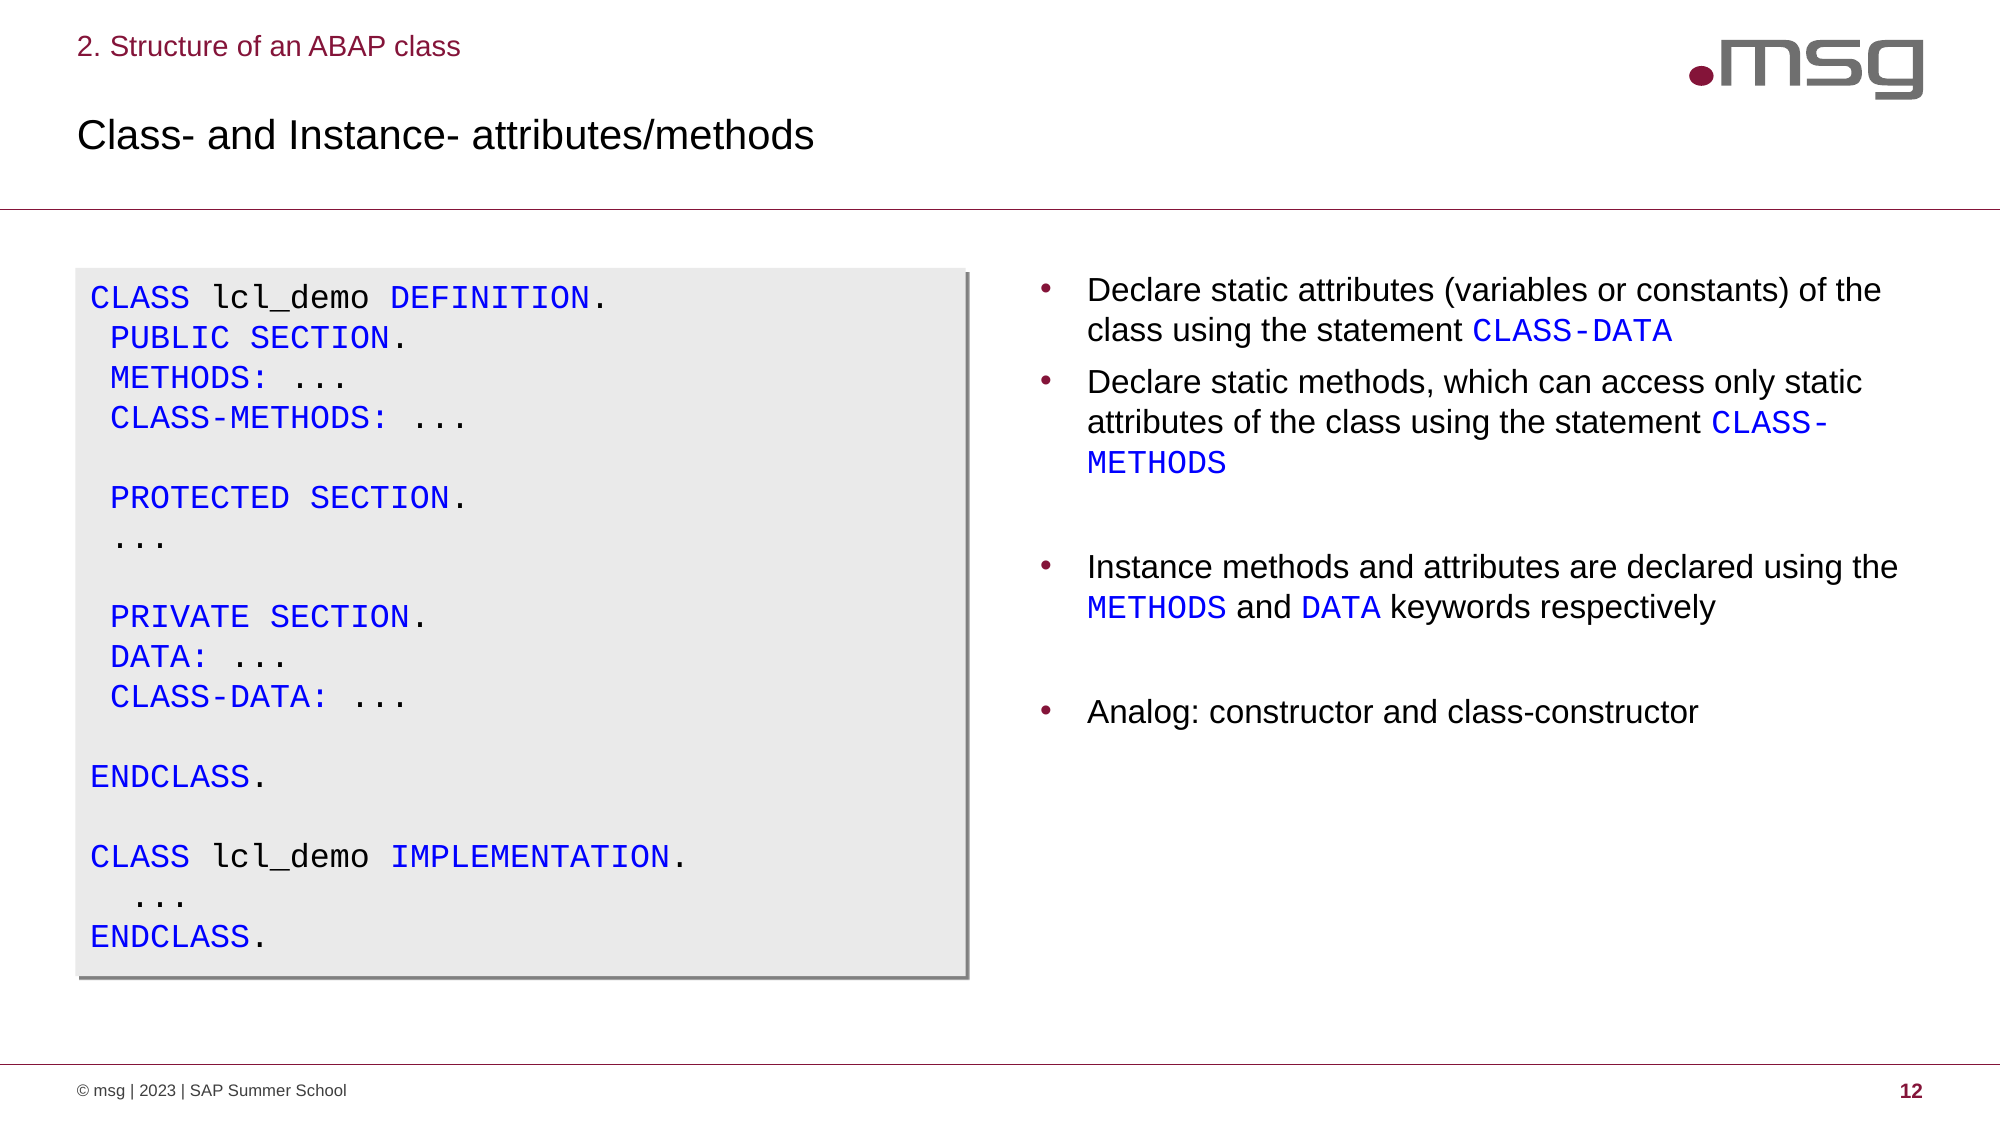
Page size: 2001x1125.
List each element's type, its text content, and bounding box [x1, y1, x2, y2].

list 2. Structure of an ABAP class [76, 22, 1582, 68]
title Class- and Instance- attributes/methods [76, 68, 1582, 206]
footer © msg | 2023 | SAP Summer School [76, 1078, 1582, 1102]
slide_number 12 [1828, 1078, 1924, 1102]
list CLASS lcl_demo DEFINITION. PUBLIC SECTION. METHODS: ... CLASS-METHODS: ... PROTECTED SECTION. ... PRIVATE SECTION. DATA: ... CLASS-DATA: ... ENDCLASS. CLASS lcl_demo IMPLEMENTATION. ... ENDCLASS. [75, 267, 966, 977]
list Declare static attributes (variables or constants) of the class using the statement CLASS-DATA Declare static methods, which can access only static attributes of the class using the statement CLASS-METHODS Instance methods and attributes are declared using the METHODS and DATA keywords respectively Analog: constructor and class-constructor [1040, 267, 1922, 977]
